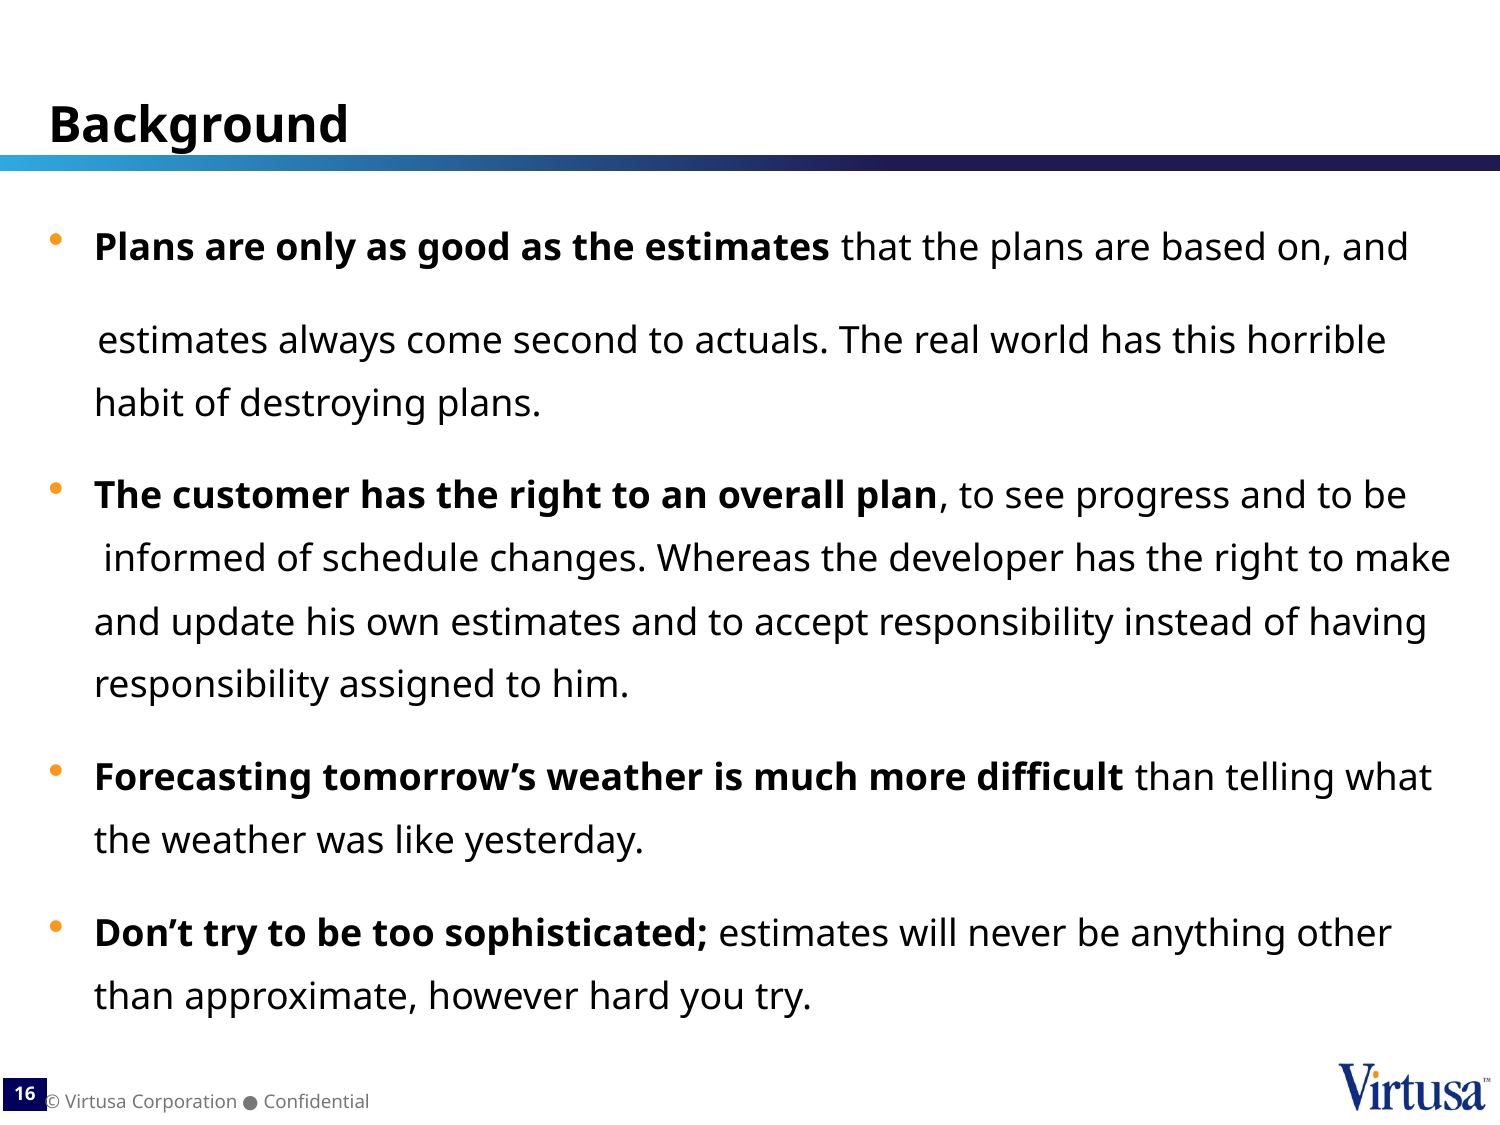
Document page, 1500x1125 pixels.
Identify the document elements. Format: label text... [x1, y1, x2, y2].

picture [0, 155, 1500, 171]
list Plans are only as good as the estimates that the plans are based on, and estimates always come second to actuals. The real world has this horrible habit of destroying plans. The customer has the right to an overall plan, to see progress and to be informed of schedule changes. Whereas the developer has the right to make and update his own estimates and to accept responsibility instead of having responsibility assigned to him. Forecasting tomorrow’s weather is much more difficult than telling what the weather was like yesterday. Don’t try to be too sophisticated; estimates will never be anything other than approximate, however hard you try. [48, 204, 1454, 391]
title Background [48, 64, 1454, 153]
picture [1335, 1058, 1491, 1111]
